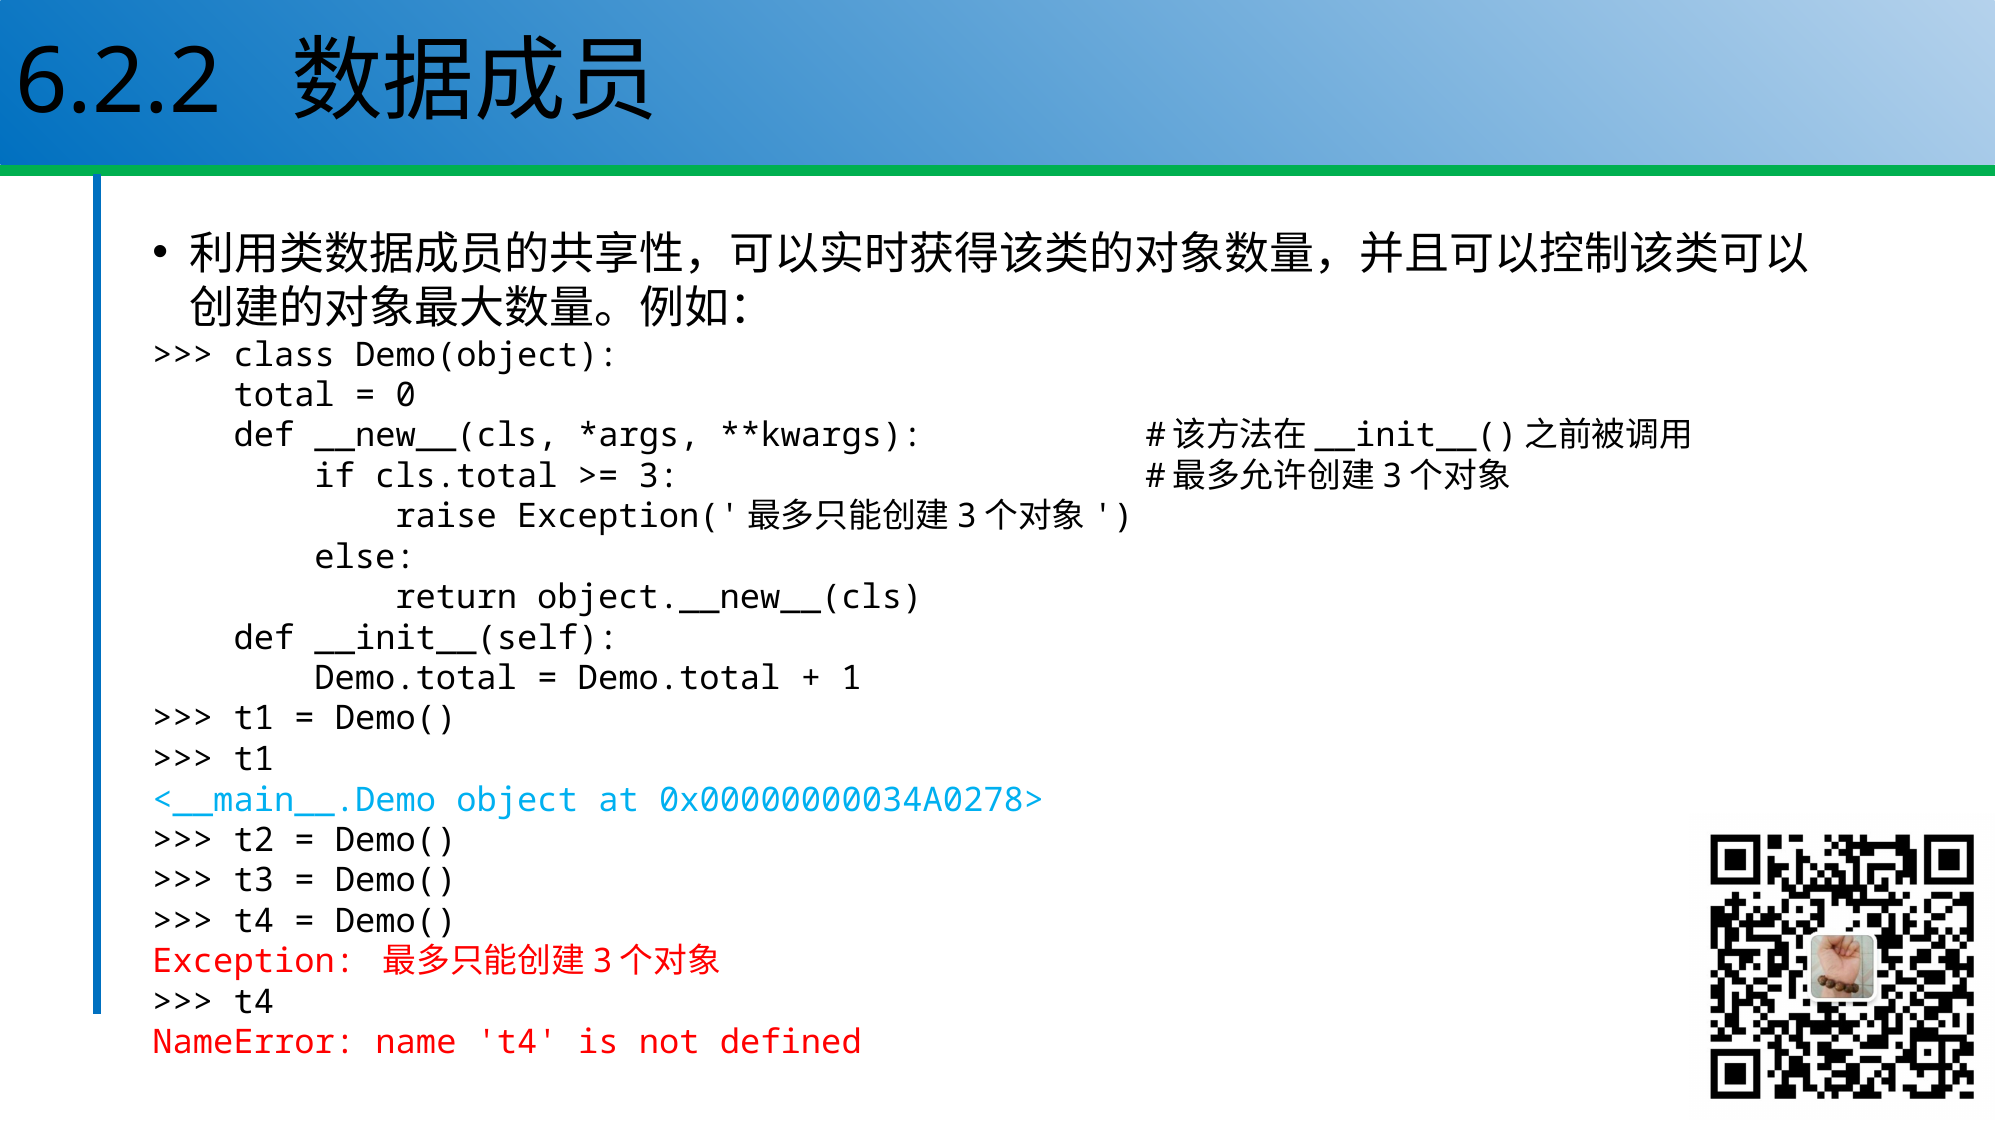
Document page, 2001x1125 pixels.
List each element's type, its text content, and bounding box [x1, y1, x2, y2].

title 6.2.2 数据成员 [0, 0, 1995, 165]
picture [1689, 813, 1995, 1120]
list 利用类数据成员的共享性，可以实时获得该类的对象数量，并且可以控制该类可以创建的对象最大数量。例如： >>> class Demo(object): total = 0 def __new__(cls, *args, **kwargs): #该方法在__init__()之前被调用 if cls.total >= 3: #最多允许创建3个对象 raise Exception('最多只能创建3个对象') else: return object.__new__(cls) def __init__(self): Demo.total = Demo.total + 1 >>> t1 = Demo() >>> t1 <__main__.Demo object at 0x00000000034A0278> >>> t2 = Demo() >>> t3 = Demo() >>> t4 = Demo() Exception: 最多只能创建3个对象 >>> t4 NameError: name 't4' is not defined [137, 216, 1863, 1074]
slide_number [1412, 1042, 1863, 1103]
